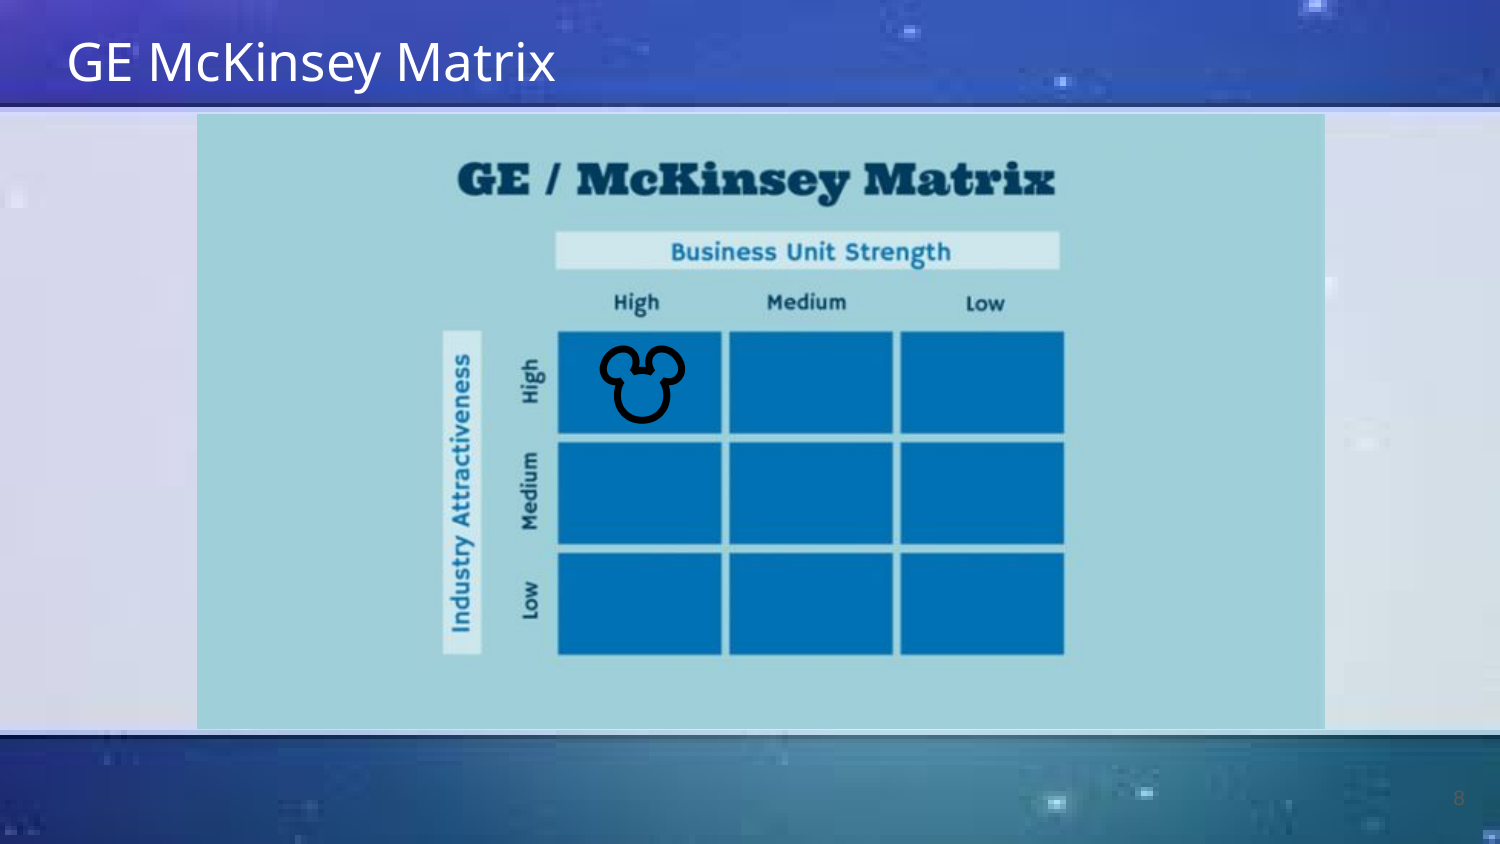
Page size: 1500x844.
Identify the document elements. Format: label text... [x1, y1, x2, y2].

picture [0, 0, 1500, 844]
slide_number ‹#› [1389, 764, 1480, 830]
title GE McKinsey Matrix [51, 13, 1449, 108]
